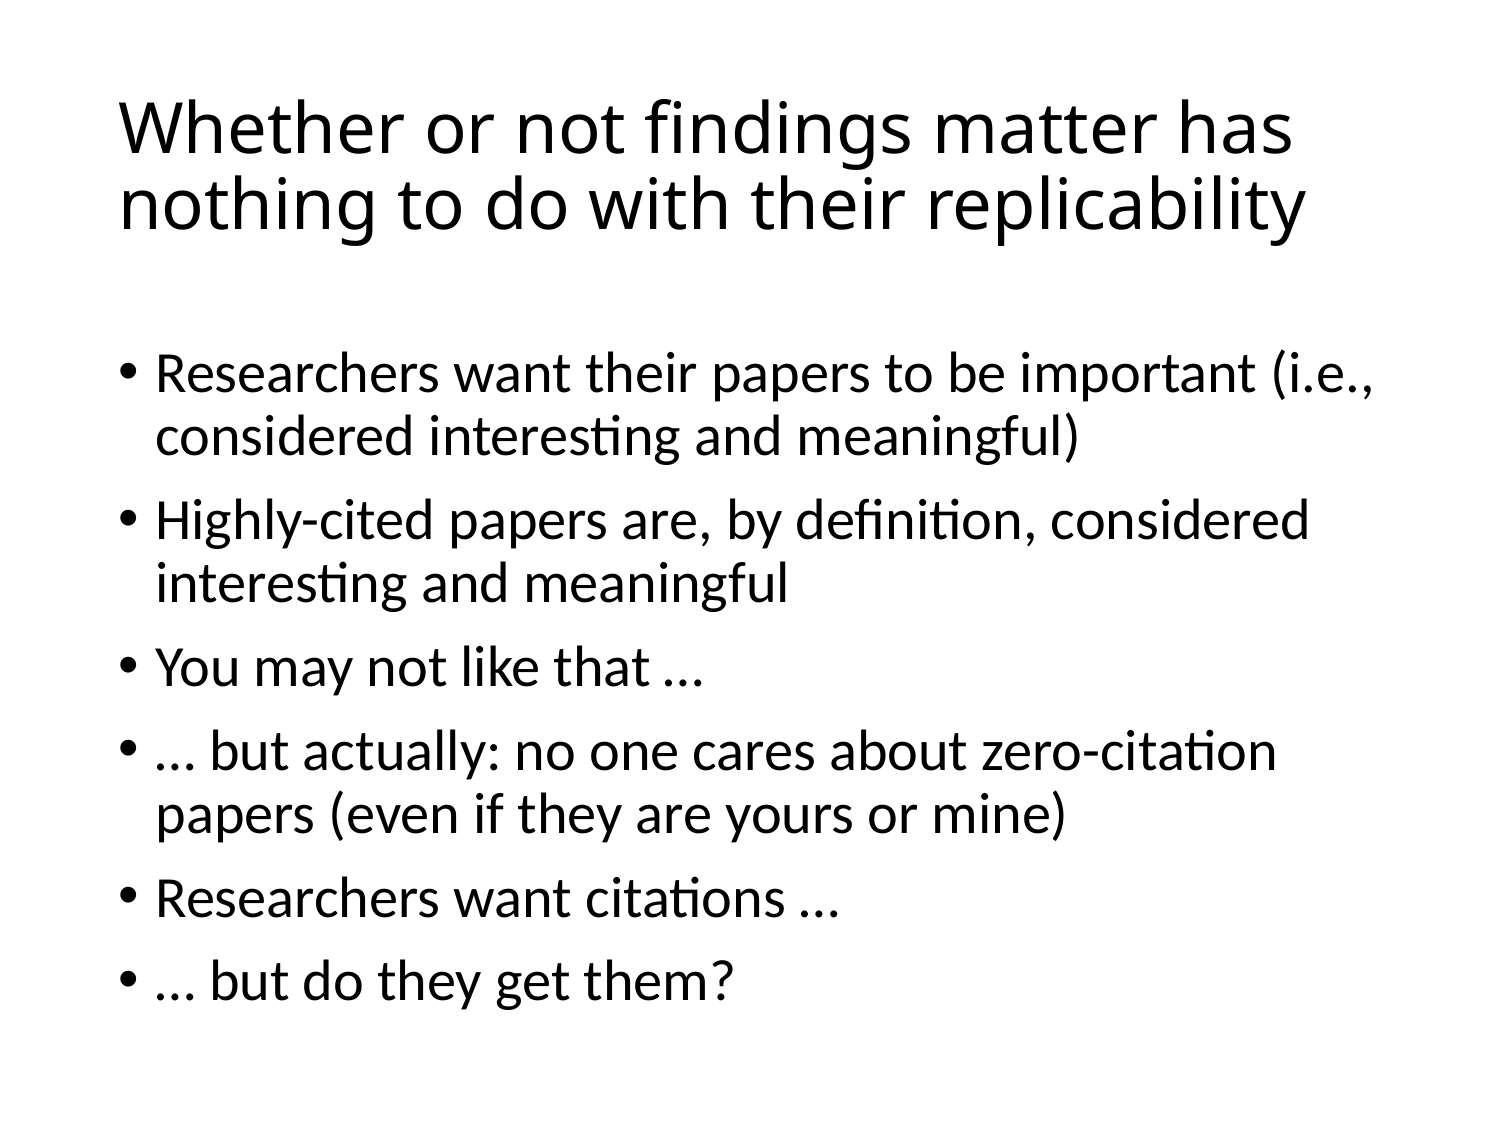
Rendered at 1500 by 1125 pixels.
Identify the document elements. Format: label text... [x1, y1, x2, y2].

title Whether or not findings matter has nothing to do with their replicability [103, 59, 1397, 278]
list Researchers want their papers to be important (i.e., considered interesting and meaningful) Highly-cited papers are, by definition, considered interesting and meaningful You may not like that … … but actually: no one cares about zero-citation papers (even if they are yours or mine) Researchers want citations … … but do they get them? [103, 335, 1397, 1049]
